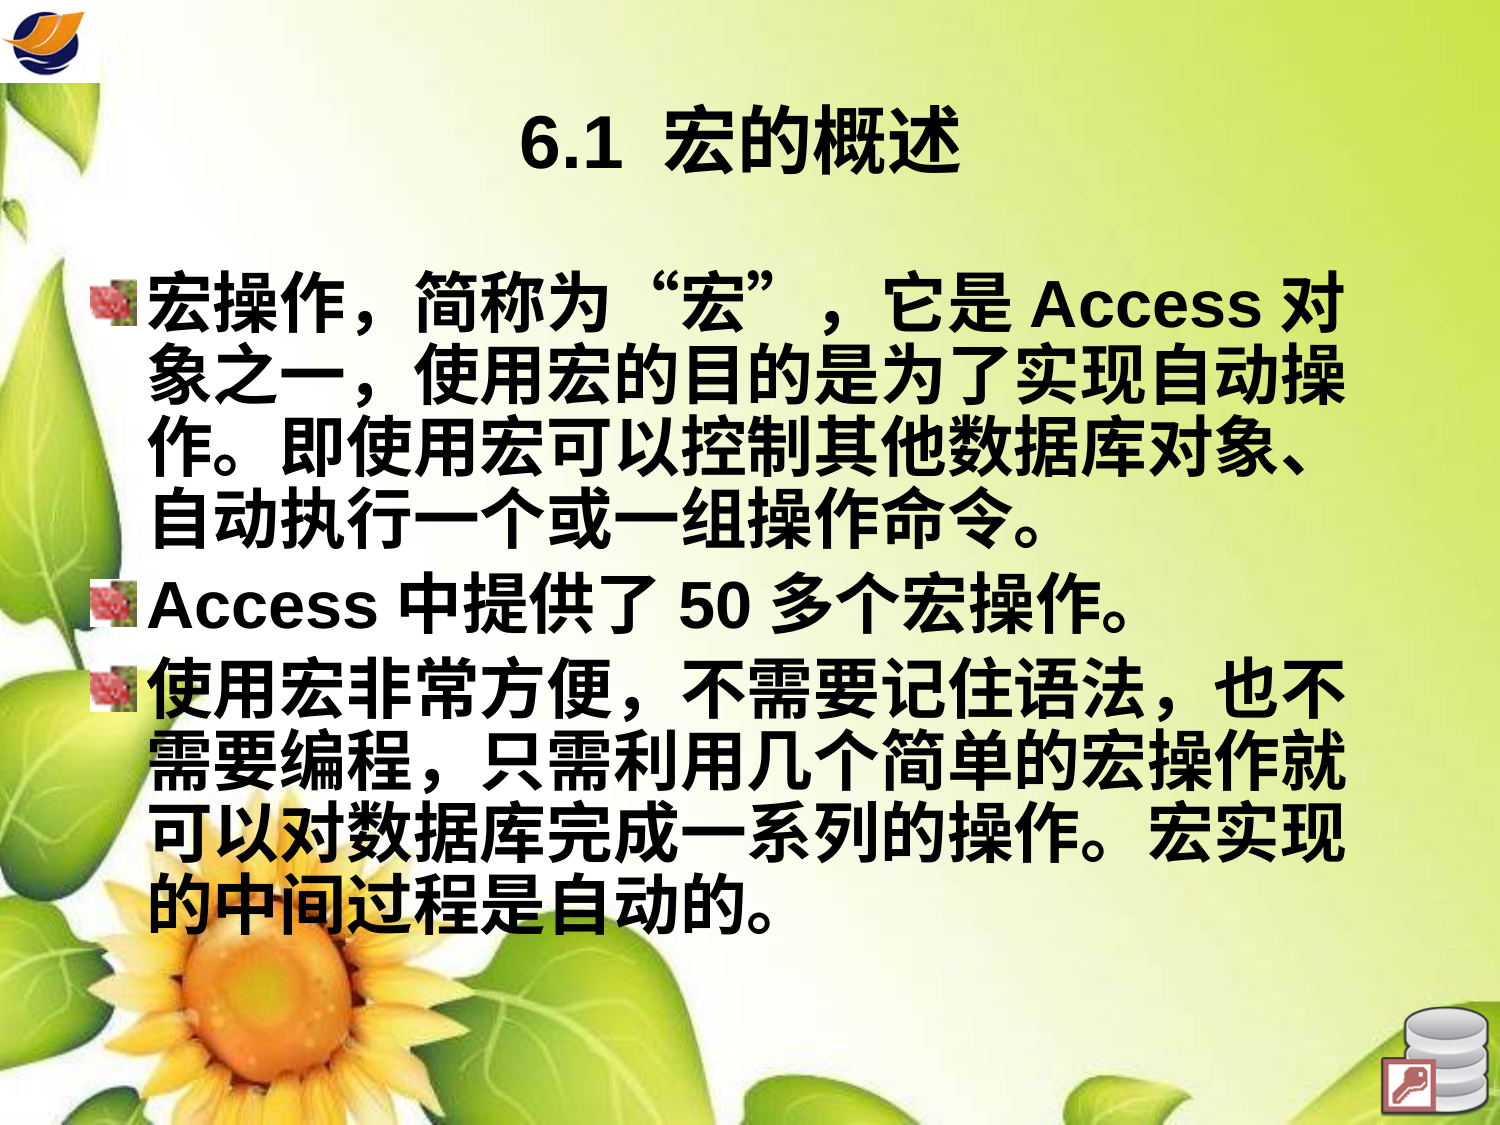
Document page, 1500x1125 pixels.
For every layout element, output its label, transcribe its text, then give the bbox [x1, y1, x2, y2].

list 宏操作，简称为“宏”，它是Access对象之一，使用宏的目的是为了实现自动操作。即使用宏可以控制其他数据库对象、自动执行一个或一组操作命令。 Access中提供了50多个宏操作。 使用宏非常方便，不需要记住语法，也不需要编程，只需利用几个简单的宏操作就可以对数据库完成一系列的操作。宏实现的中间过程是自动的。 [75, 262, 1425, 1005]
title 6.1 宏的概述 [75, 45, 1425, 233]
picture [0, 0, 1500, 1125]
